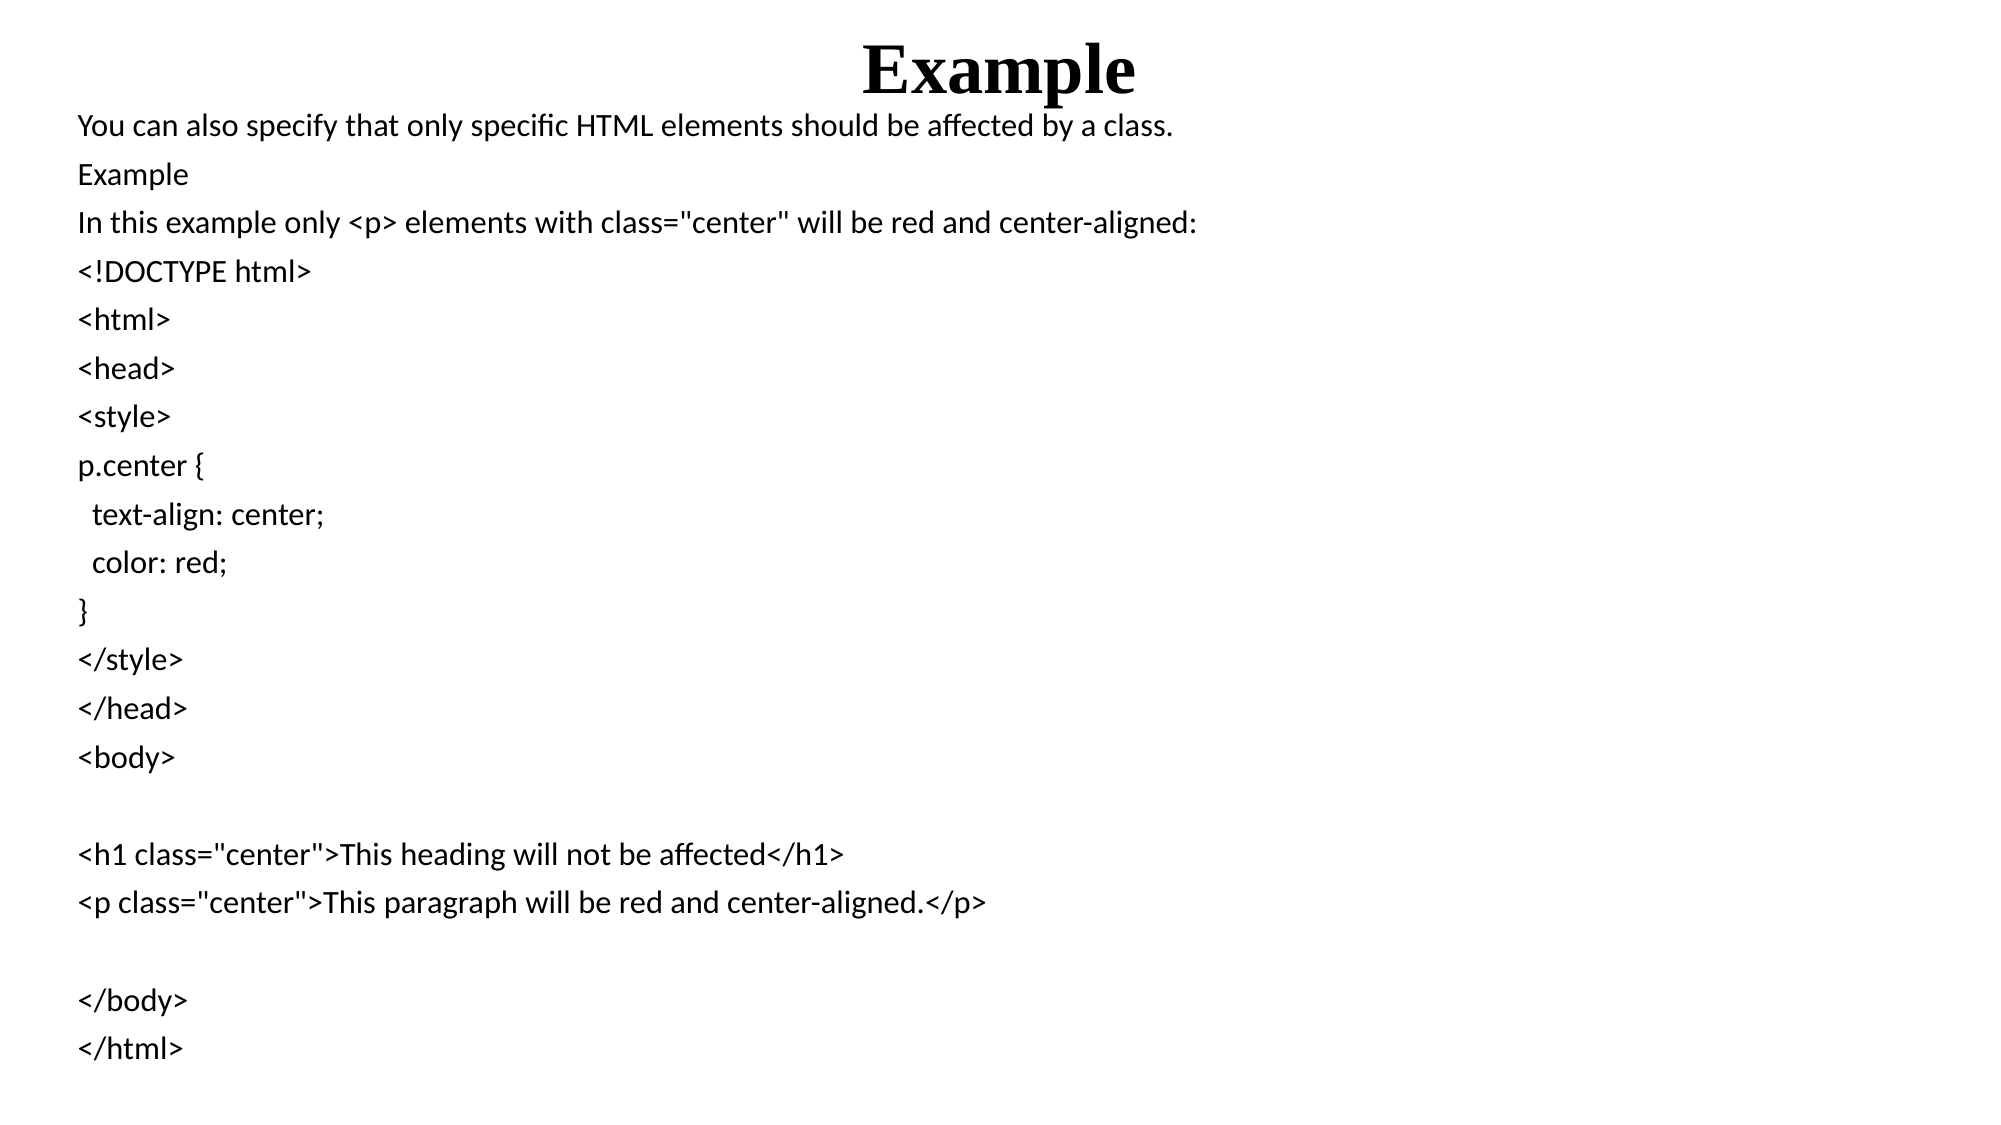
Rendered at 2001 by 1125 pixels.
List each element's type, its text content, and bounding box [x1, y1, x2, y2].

title Example [249, 22, 1750, 100]
subtitle You can also specify that only specific HTML elements should be affected by a class. Example In this example only <p> elements with class="center" will be red and center-aligned: <!DOCTYPE html> <html> <head> <style> p.center { text-align: center; color: red; } </style> </head> <body> <h1 class="center">This heading will not be affected</h1> <p class="center">This paragraph will be red and center-aligned.</p> </body> </html> [62, 100, 1953, 1086]
